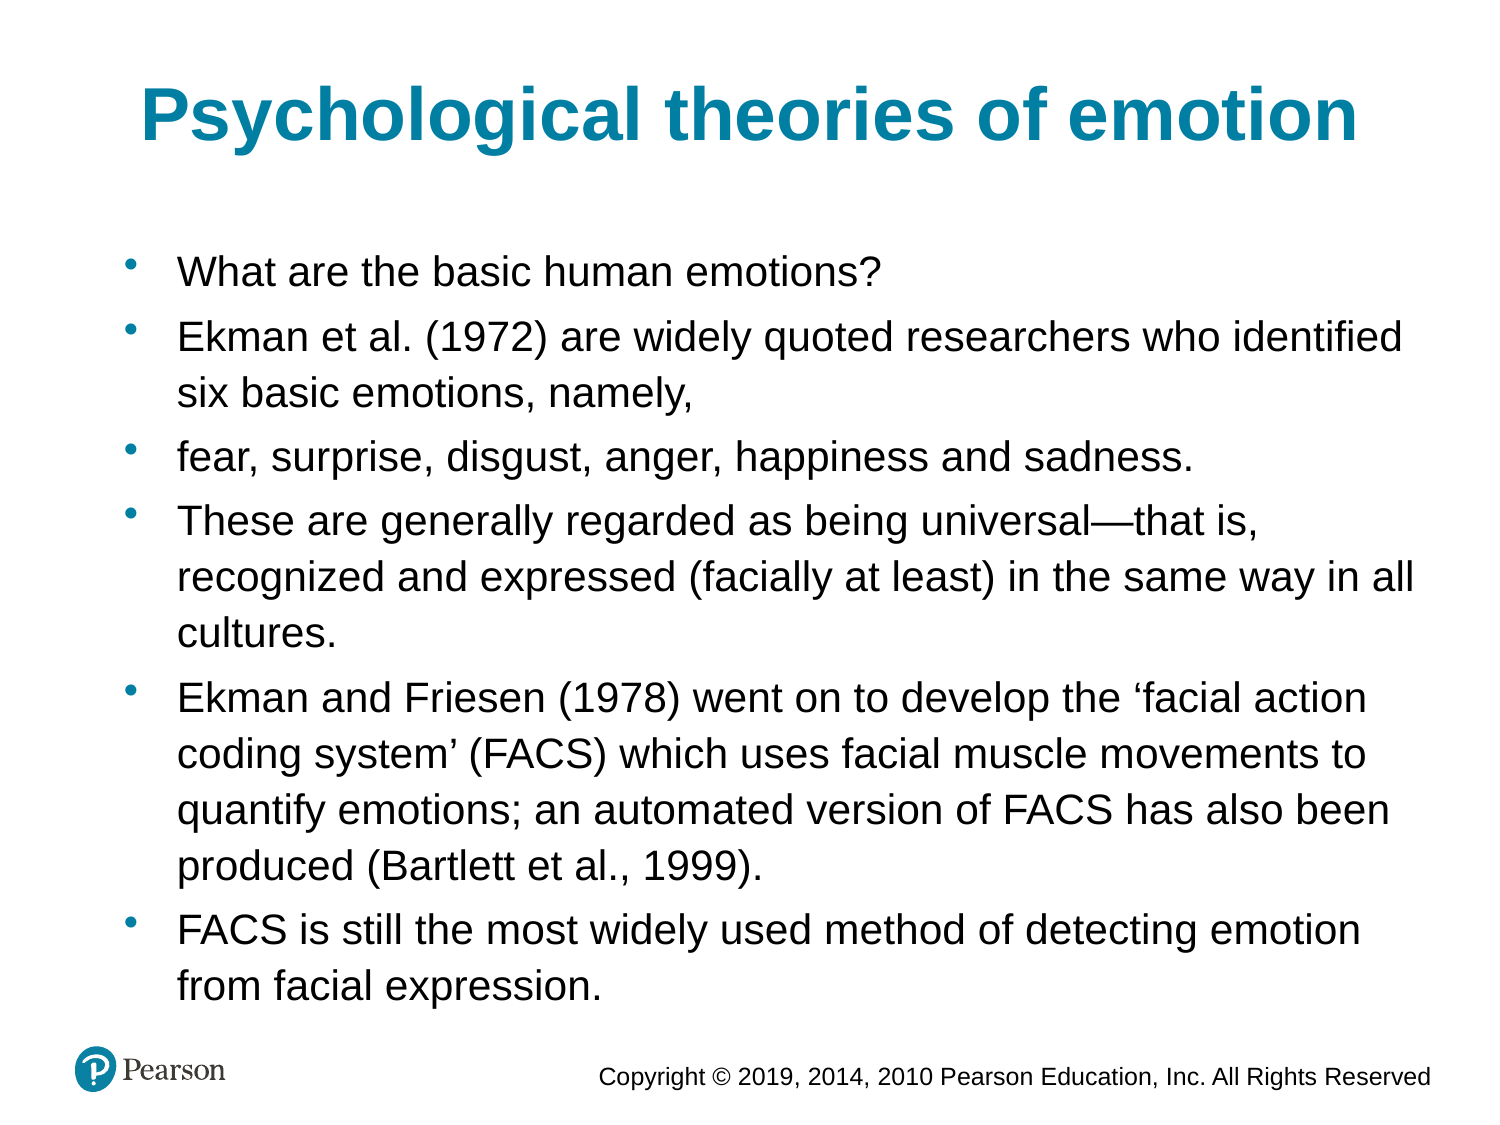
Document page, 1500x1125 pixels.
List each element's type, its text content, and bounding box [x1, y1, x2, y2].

list What are the basic human emotions? Ekman et al. (1972) are widely quoted researchers who identified six basic emotions, namely, fear, surprise, disgust, anger, happiness and sadness. These are generally regarded as being universal—that is, recognized and expressed (facially at least) in the same way in all cultures. Ekman and Friesen (1978) went on to develop the ‘facial action coding system’ (FACS) which uses facial muscle movements to quantify emotions; an automated version of FACS has also been produced (Bartlett et al., 1999). FACS is still the most widely used method of detecting emotion from facial expression. [108, 231, 1453, 1025]
title Psychological theories of emotion [85, 64, 1415, 158]
